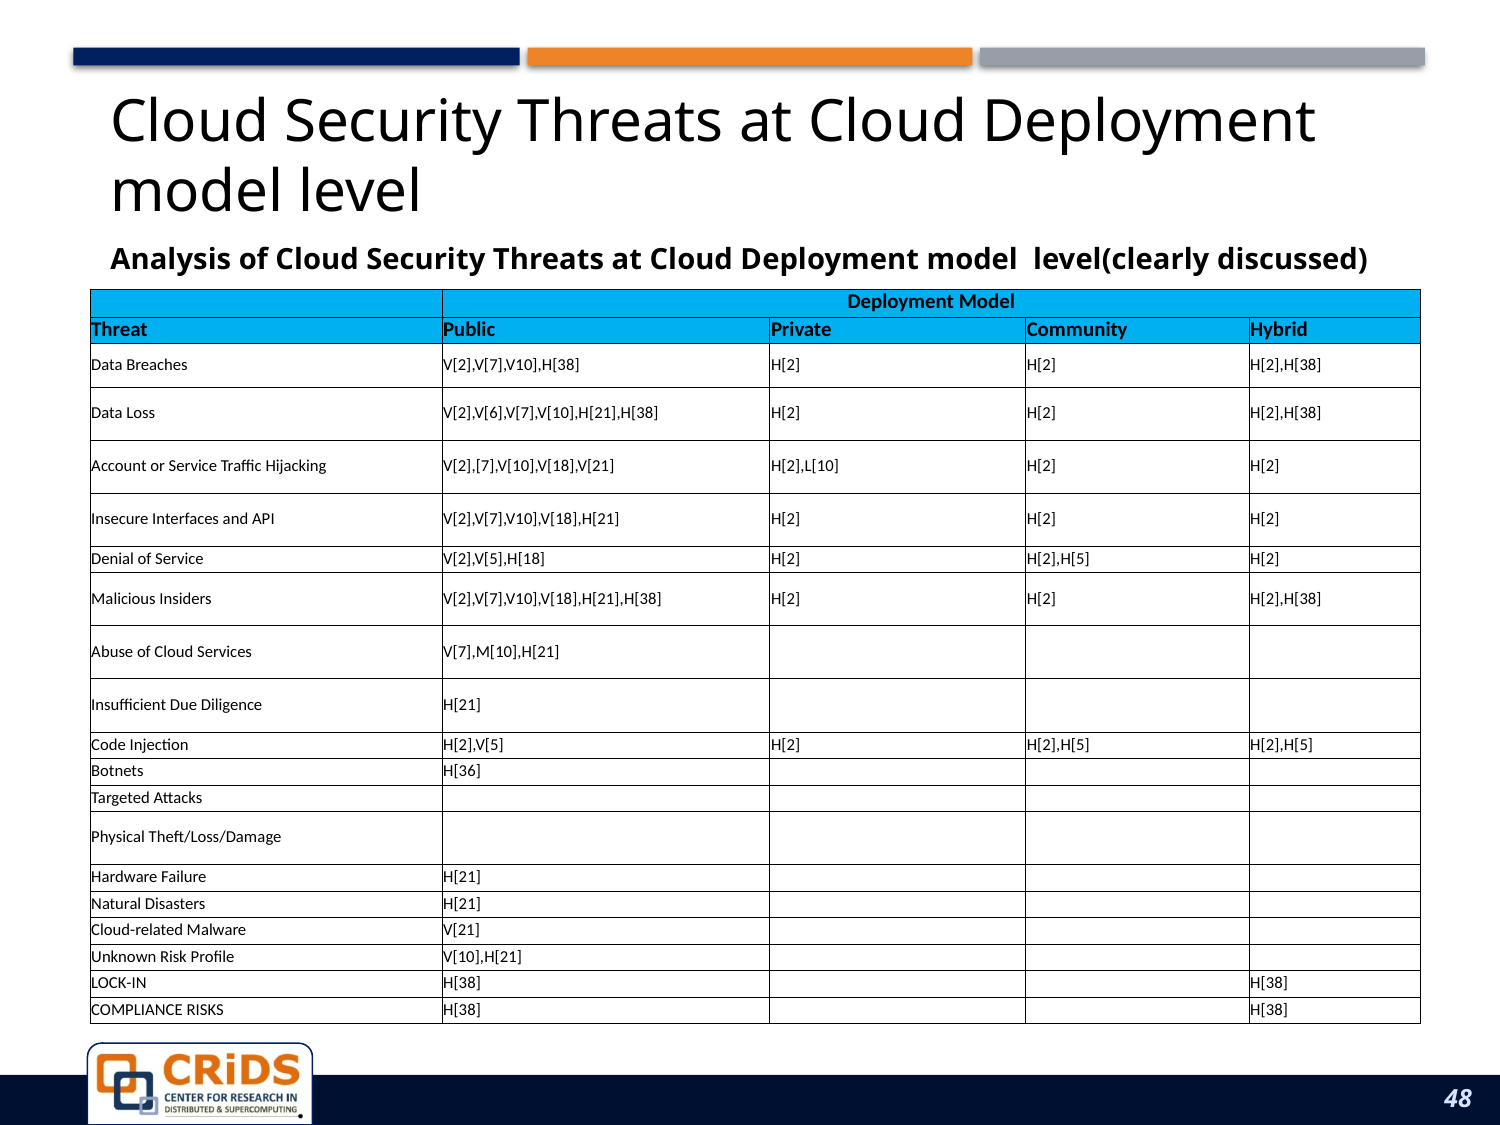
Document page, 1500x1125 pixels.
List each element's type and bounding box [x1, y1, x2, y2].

table_cell [91, 733, 442, 758]
table_cell [770, 971, 1025, 997]
table_cell [1250, 812, 1420, 864]
table_cell [770, 786, 1025, 811]
table_cell [770, 344, 1025, 387]
table_header [91, 290, 442, 317]
table_cell [1026, 318, 1249, 343]
table_cell [443, 441, 769, 493]
table_cell [770, 679, 1025, 732]
table_cell [770, 547, 1025, 572]
table_cell [1250, 626, 1420, 678]
table_cell [1026, 441, 1249, 493]
table_cell [443, 547, 769, 572]
table_cell [1026, 892, 1249, 917]
table_cell [770, 573, 1025, 625]
table_cell [443, 573, 769, 625]
table_cell [91, 786, 442, 811]
table_cell [1026, 998, 1249, 1023]
picture [89, 1044, 311, 1124]
table_cell [1026, 547, 1249, 572]
table_cell [91, 626, 442, 678]
table_cell [443, 971, 769, 997]
table_cell [770, 318, 1025, 343]
table_cell [1250, 388, 1420, 440]
table_cell [91, 344, 442, 387]
table_cell [1250, 733, 1420, 758]
text_box [95, 79, 1406, 227]
table_cell [91, 971, 442, 997]
table_cell [91, 318, 442, 343]
table_cell [1250, 998, 1420, 1023]
table_cell [91, 573, 442, 625]
table_cell [1250, 918, 1420, 944]
table_cell [443, 998, 769, 1023]
table_header [443, 290, 1420, 317]
table_cell [1026, 786, 1249, 811]
table_cell [443, 626, 769, 678]
table_cell [91, 441, 442, 493]
table_cell [443, 318, 769, 343]
table_cell [443, 812, 769, 864]
table_cell [770, 441, 1025, 493]
table_cell [443, 388, 769, 440]
table_cell [1026, 733, 1249, 758]
table_cell [1026, 626, 1249, 678]
table_cell [1250, 759, 1420, 785]
table_cell [91, 679, 442, 732]
table_cell [770, 759, 1025, 785]
table_cell [770, 733, 1025, 758]
table_cell [770, 918, 1025, 944]
table_cell [91, 998, 442, 1023]
table_cell [1250, 318, 1420, 343]
table_cell [91, 945, 442, 970]
table_cell [91, 865, 442, 891]
table_cell [770, 388, 1025, 440]
table_cell [1026, 759, 1249, 785]
table_cell [443, 759, 769, 785]
table_cell [443, 733, 769, 758]
table_cell [770, 626, 1025, 678]
table_cell [1026, 918, 1249, 944]
table_cell [1250, 679, 1420, 732]
table_cell [1250, 865, 1420, 891]
table_cell [1026, 573, 1249, 625]
table_cell [443, 344, 769, 387]
table_cell [443, 786, 769, 811]
table_cell [91, 892, 442, 917]
table_cell [443, 918, 769, 944]
table_cell [91, 388, 442, 440]
table_cell [770, 865, 1025, 891]
table_cell [443, 945, 769, 970]
title [95, 235, 1406, 281]
table_cell [1250, 945, 1420, 970]
table_cell [91, 759, 442, 785]
table_cell [1250, 547, 1420, 572]
table_cell [443, 679, 769, 732]
table_cell [91, 918, 442, 944]
table_cell [1026, 971, 1249, 997]
table_cell [1026, 344, 1249, 387]
table_cell [1026, 865, 1249, 891]
table_cell [91, 812, 442, 864]
table_cell [1250, 786, 1420, 811]
table_cell [91, 547, 442, 572]
table_cell [91, 494, 442, 546]
table_cell [770, 998, 1025, 1023]
table_cell [770, 494, 1025, 546]
table_cell [443, 494, 769, 546]
table_cell [443, 865, 769, 891]
table_cell [770, 945, 1025, 970]
table_cell [1026, 945, 1249, 970]
table_cell [1250, 971, 1420, 997]
table_cell [1026, 494, 1249, 546]
table_cell [1250, 892, 1420, 917]
table_cell [1026, 812, 1249, 864]
table_cell [1250, 441, 1420, 493]
table_cell [770, 812, 1025, 864]
table_cell [1026, 388, 1249, 440]
table_cell [1026, 679, 1249, 732]
table_cell [770, 892, 1025, 917]
table_cell [1250, 344, 1420, 387]
table_cell [1250, 573, 1420, 625]
table_cell [443, 892, 769, 917]
table_cell [1250, 494, 1420, 546]
